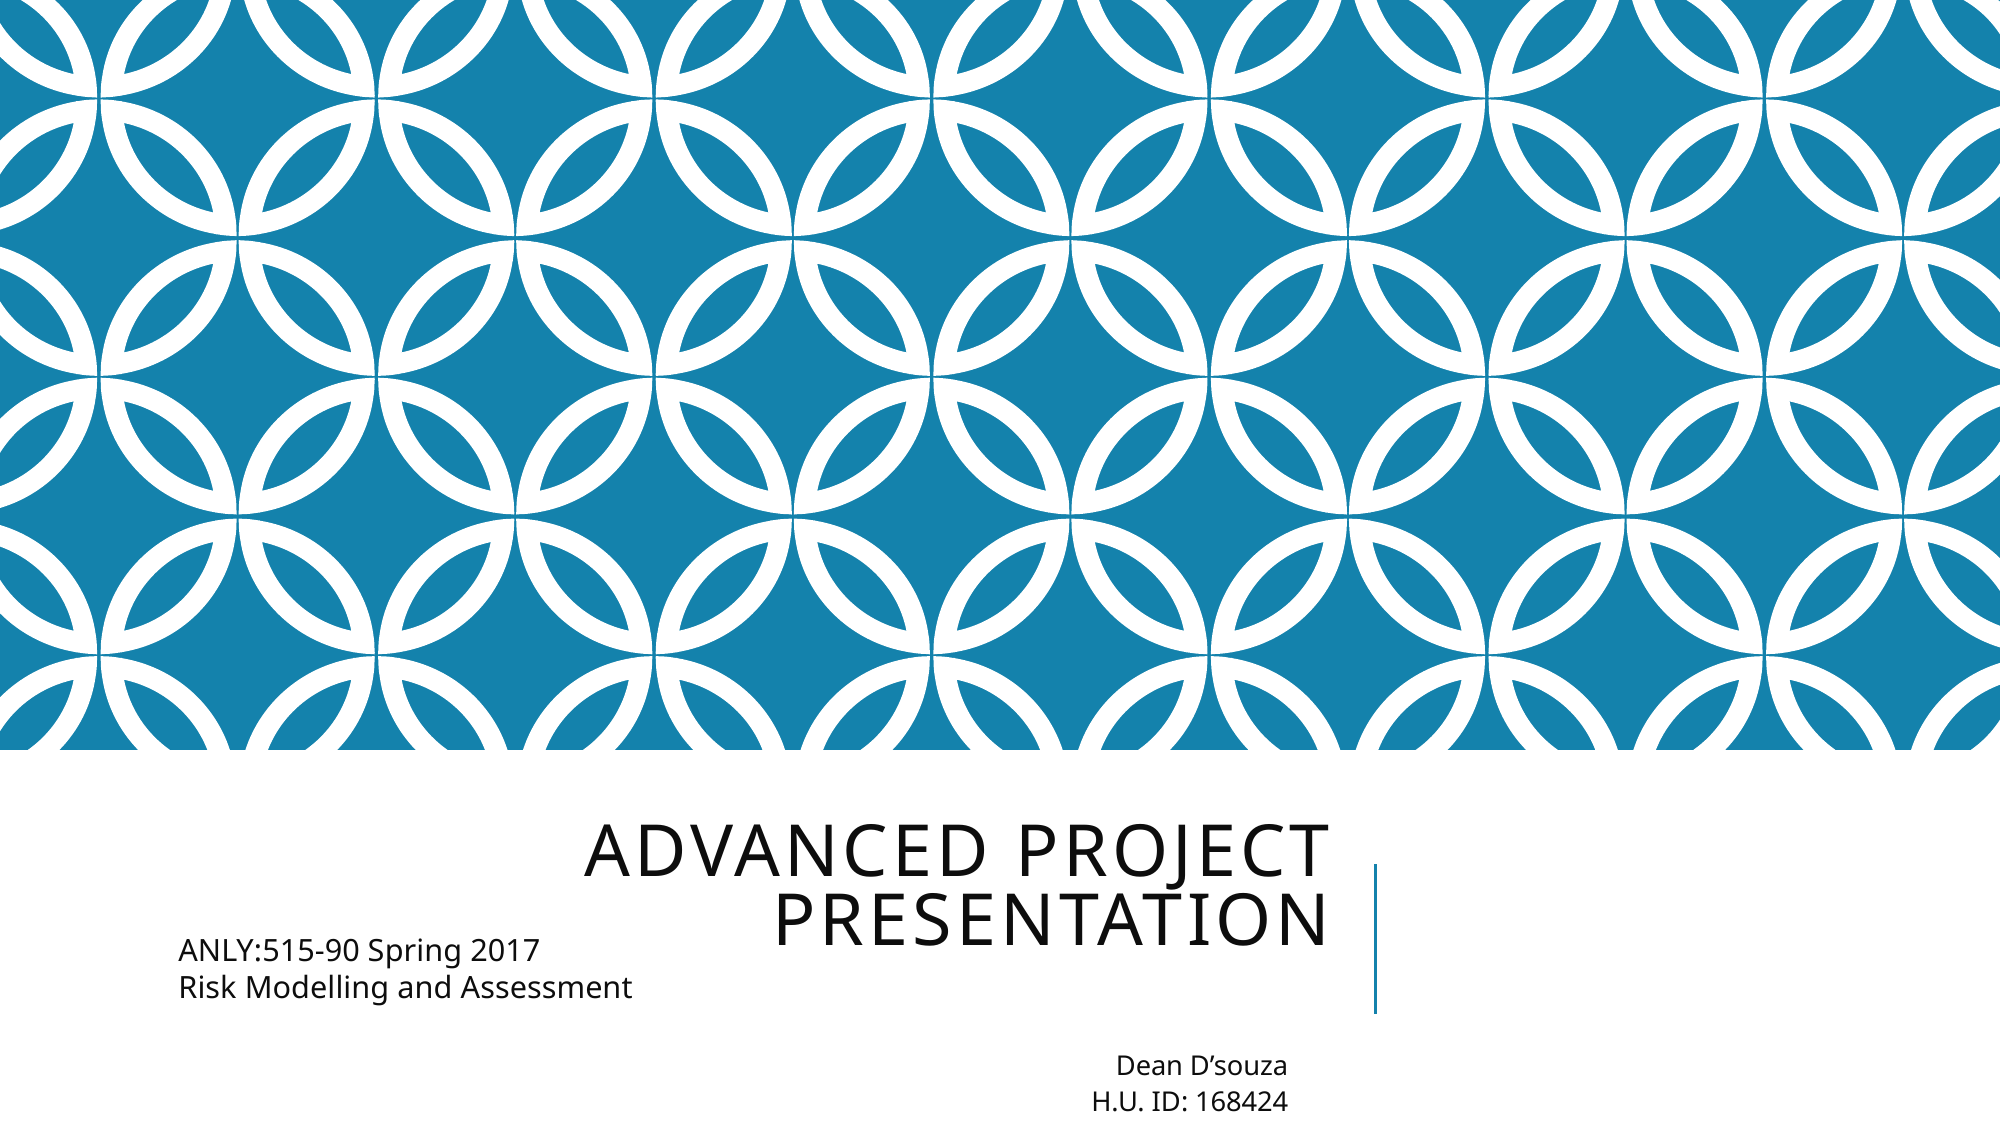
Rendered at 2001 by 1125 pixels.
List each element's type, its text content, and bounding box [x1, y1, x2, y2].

subtitle ANLY:515-90 Spring 2017 Risk Modelling and Assessment Dean D’souza H.U. ID: 168424 [163, 922, 1304, 1125]
title Advanced Project Presentation [75, 813, 1350, 1054]
